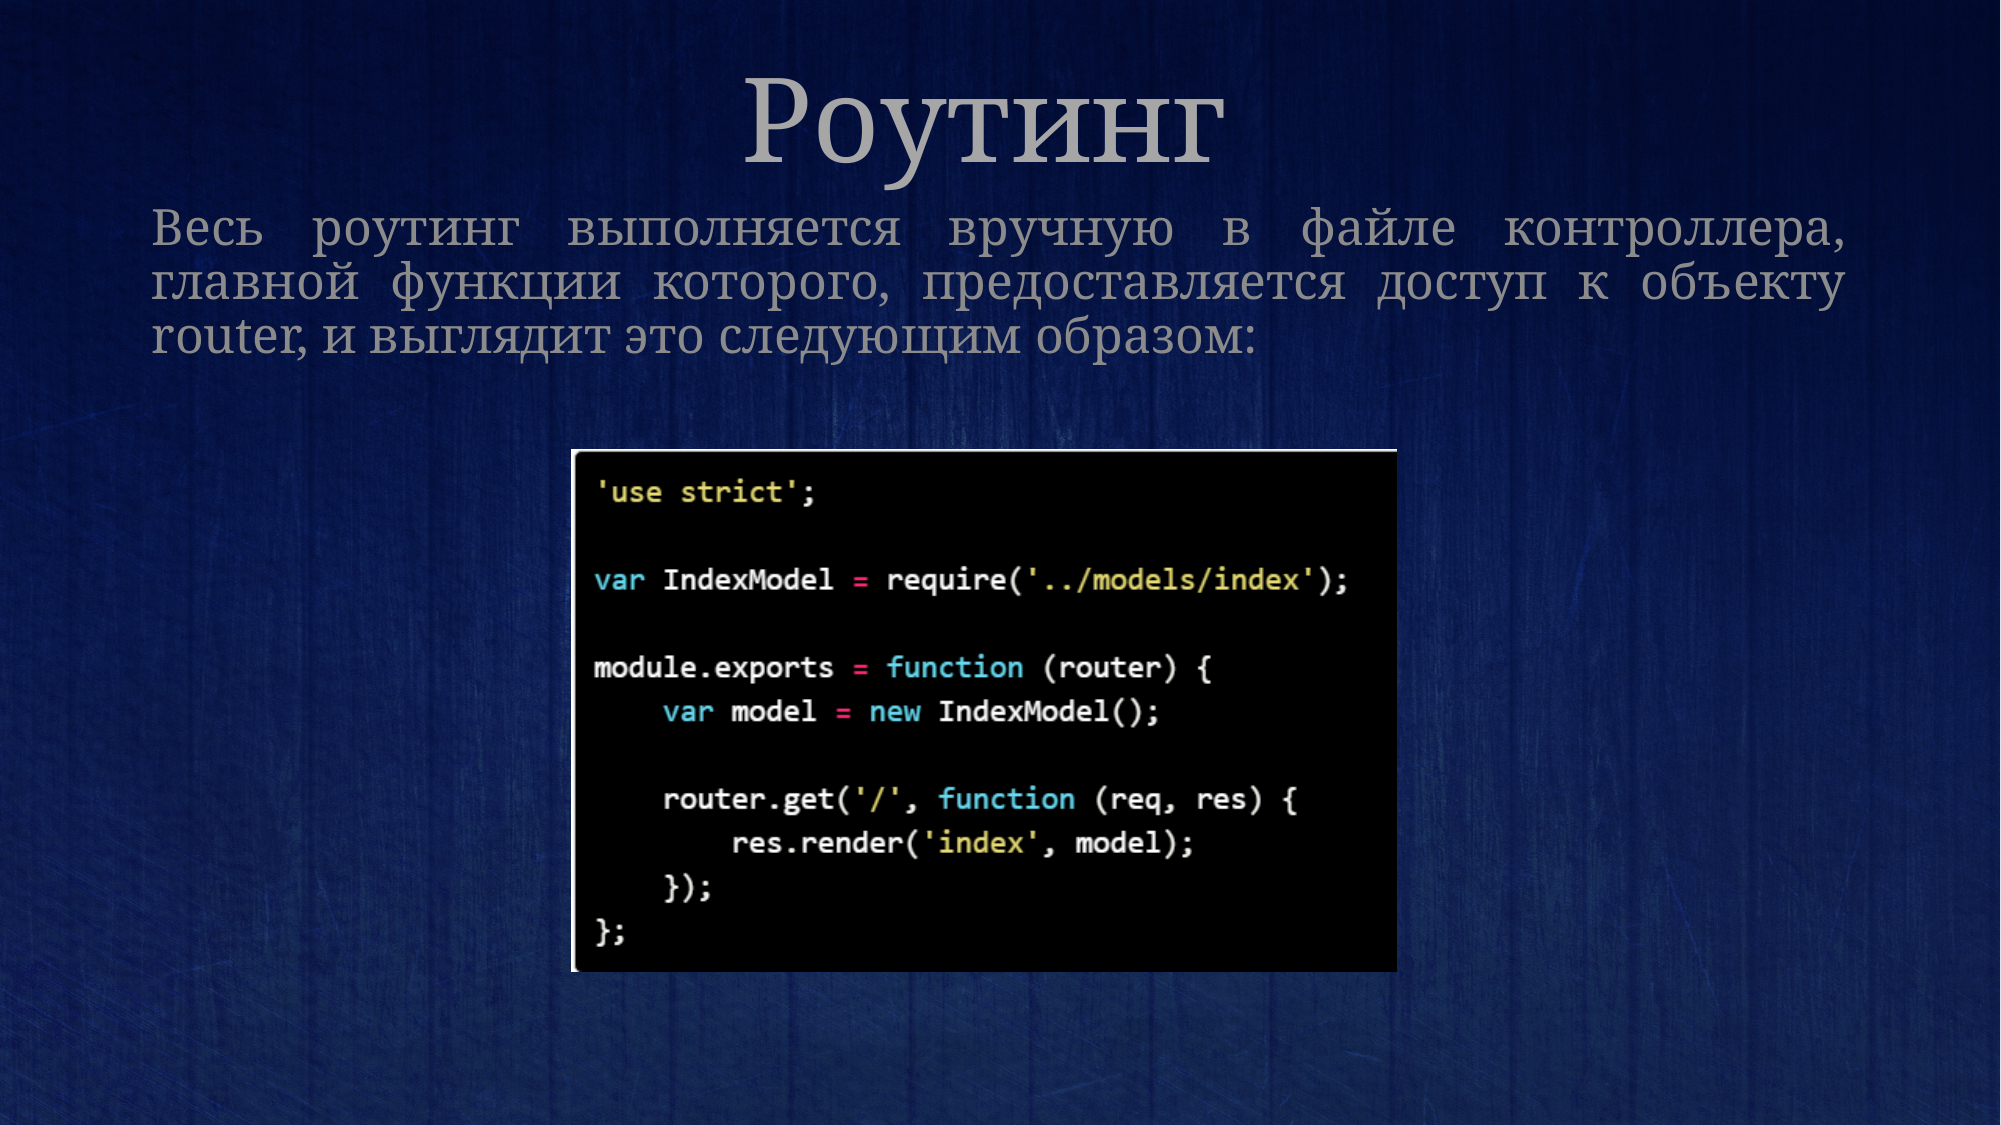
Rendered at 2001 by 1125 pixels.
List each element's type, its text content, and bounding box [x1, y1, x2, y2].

list Весь роутинг выполняется вручную в файле контроллера, главной функции которого, предоставляется доступ к объекту router, и выглядит это следующим образом: [136, 195, 1862, 999]
picture [0, 0, 2001, 1125]
title Роутинг [121, 52, 1847, 195]
